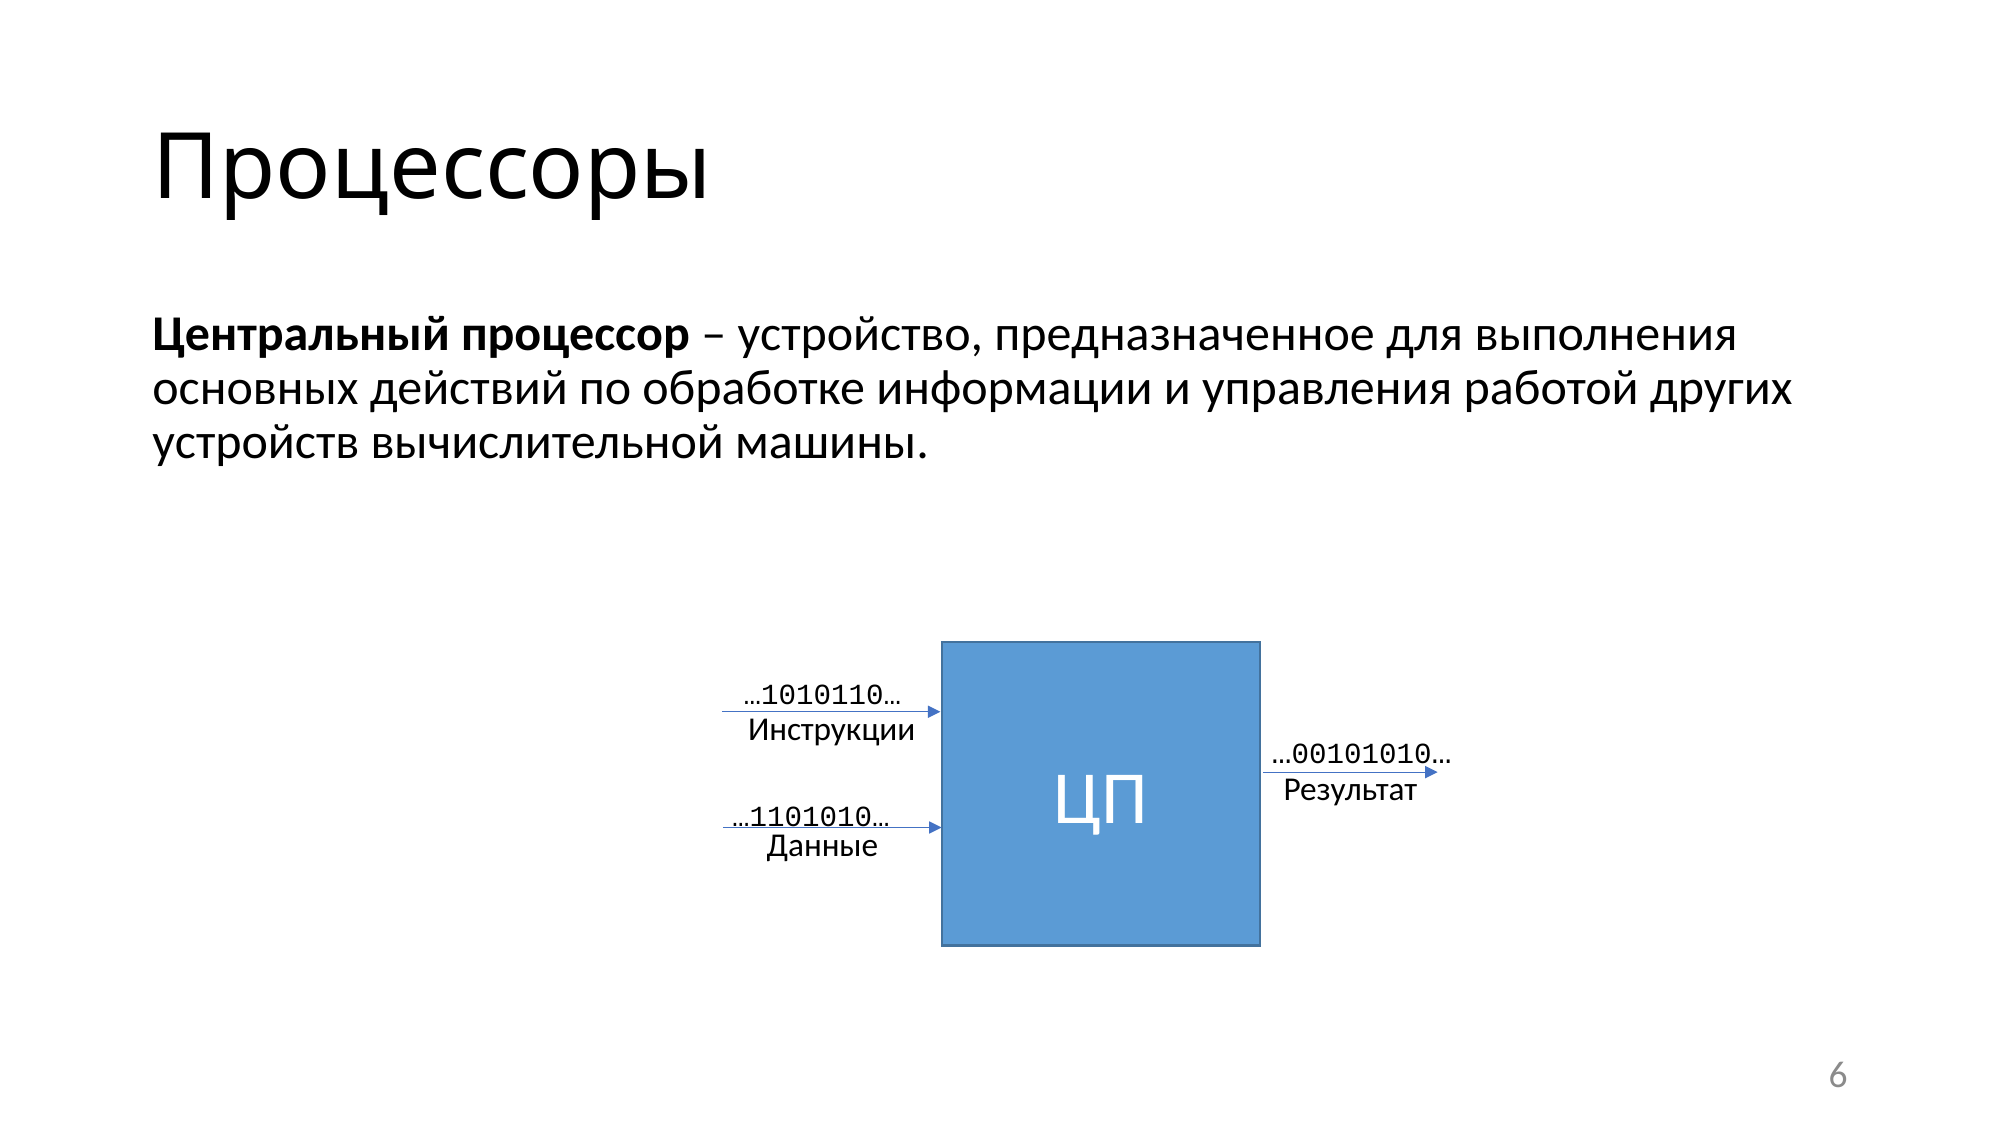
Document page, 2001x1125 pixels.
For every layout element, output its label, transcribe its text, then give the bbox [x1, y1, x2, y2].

text_box …00101010… [1256, 723, 1467, 778]
text_box Результат [1268, 759, 1433, 771]
text_box Данные [751, 815, 894, 827]
list Центральный процессор – устройство, предназначенное для выполнения основных действий по обработке информации и управления работой других устройств вычислительной машины. [137, 299, 1920, 563]
text_box …1010110… [728, 667, 916, 711]
title Процессоры [137, 59, 1863, 278]
text_box Инструкции [733, 699, 931, 711]
text_box ЦП [941, 641, 1261, 947]
slide_number 6 [1412, 1042, 1863, 1103]
text_box Результат [1268, 773, 1433, 815]
text_box Данные [751, 828, 894, 871]
text_box Инструкции [733, 712, 931, 755]
text_box …1101010… [717, 790, 905, 840]
